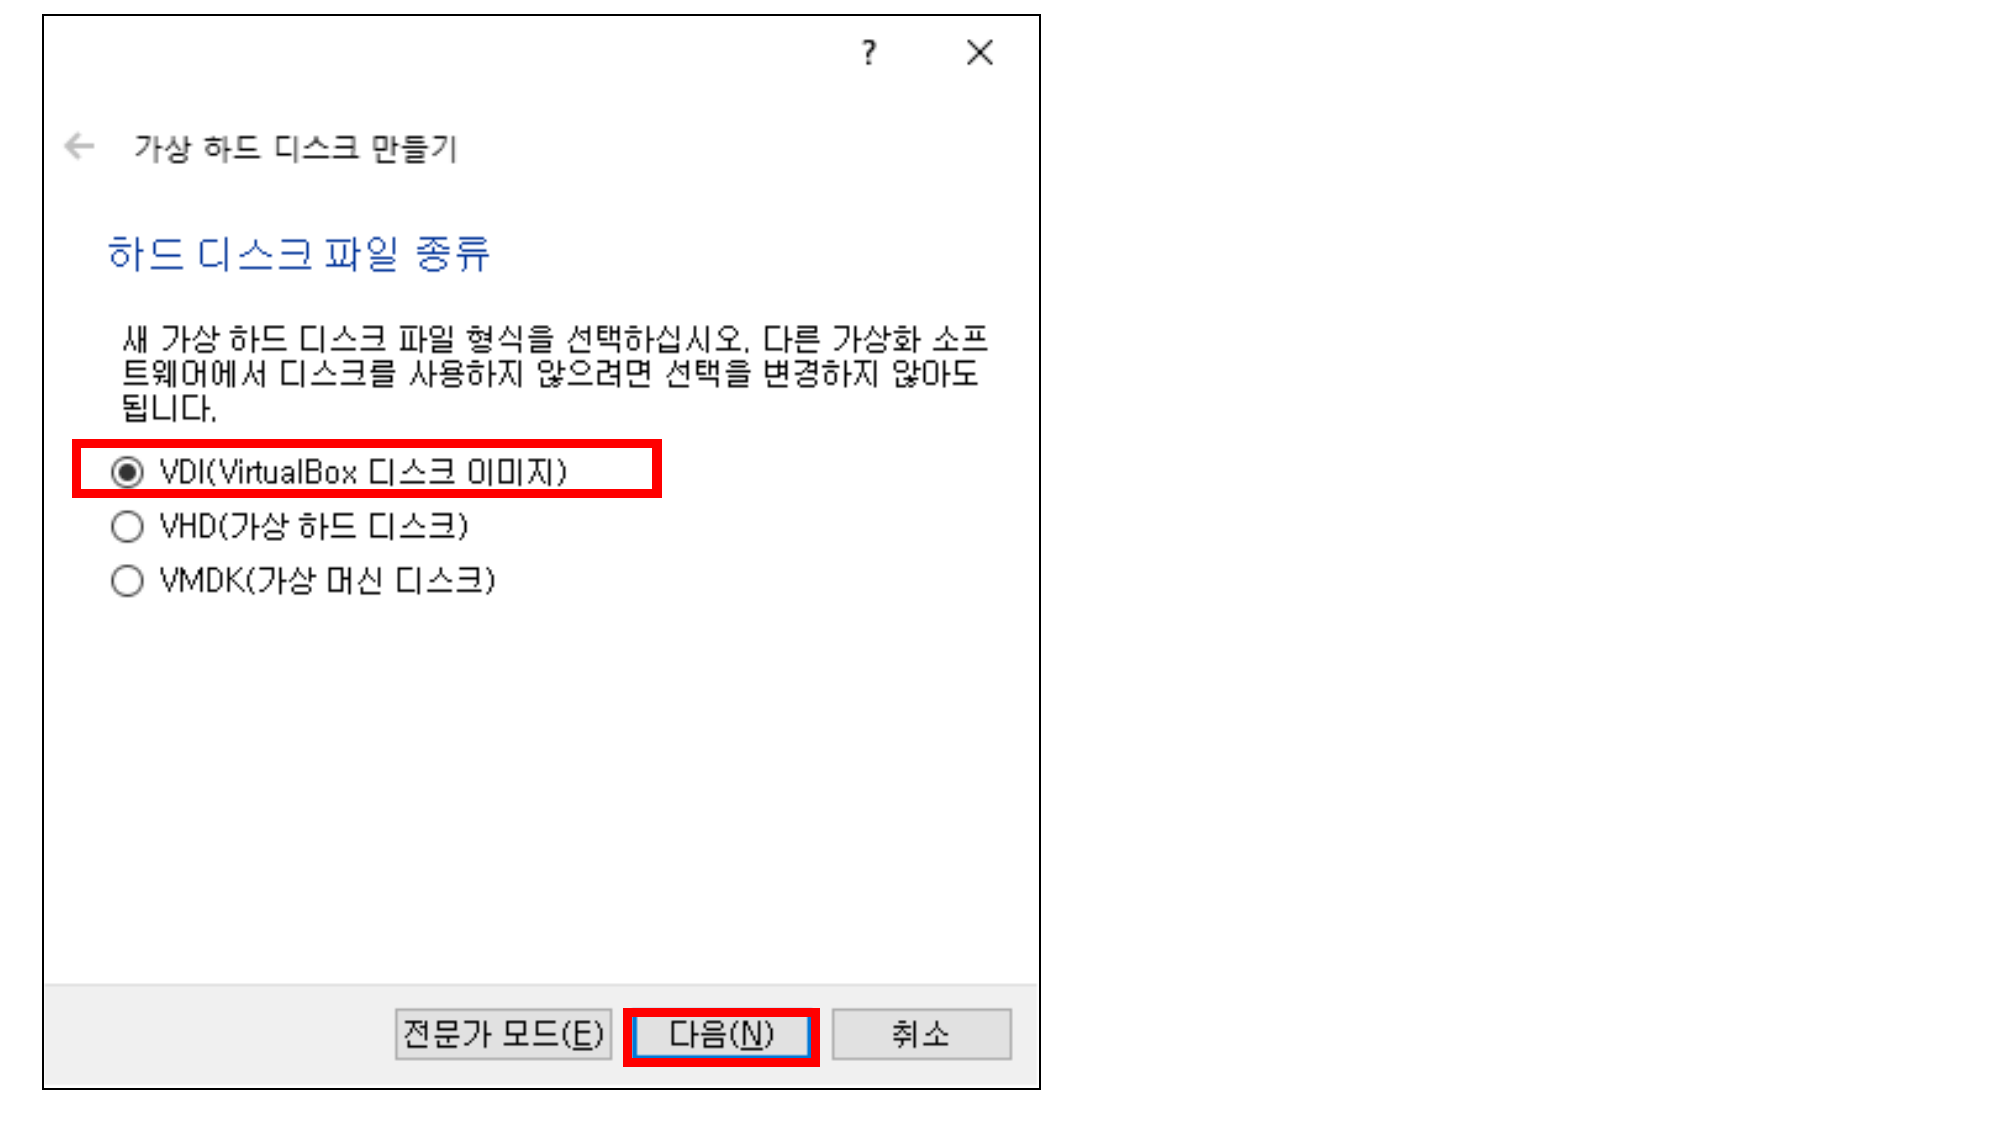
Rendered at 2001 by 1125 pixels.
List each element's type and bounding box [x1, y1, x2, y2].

picture [43, 16, 1039, 1088]
